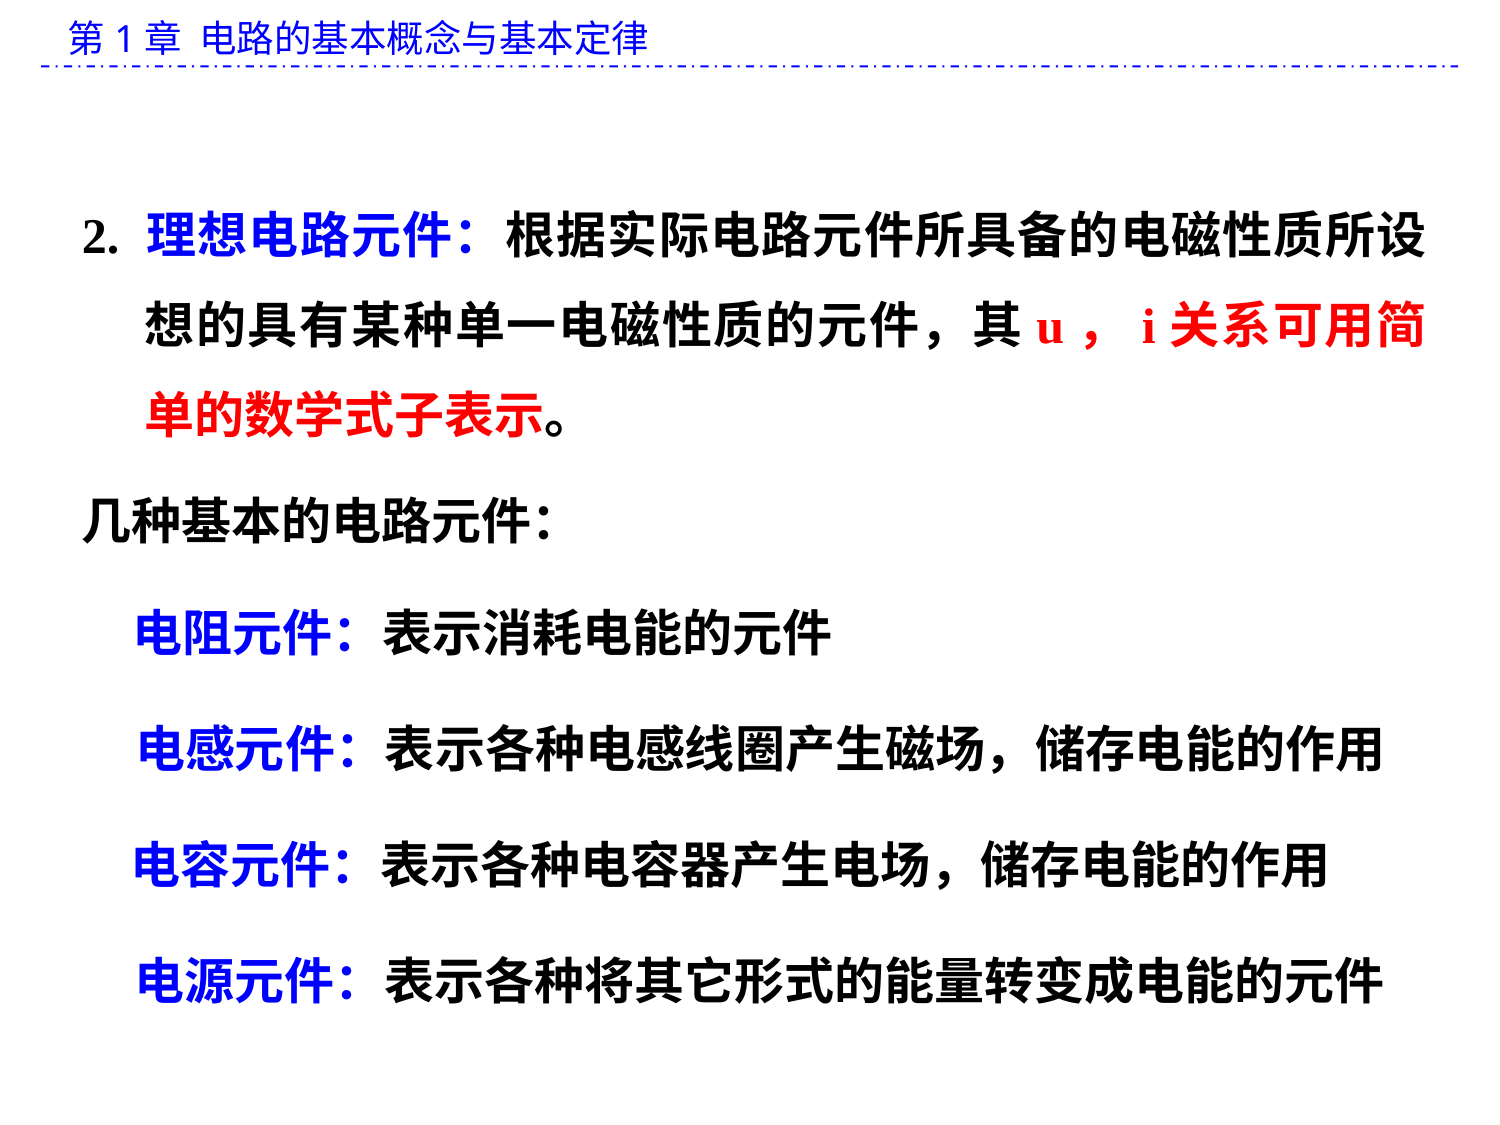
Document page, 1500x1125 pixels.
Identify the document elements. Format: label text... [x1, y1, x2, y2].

text_box 电阻元件：表示消耗电能的元件 [117, 594, 906, 670]
text_box 电感元件：表示各种电感线圈产生磁场，储存电能的作用 [120, 710, 1433, 785]
text_box 电容元件：表示各种电容器产生电场，储存电能的作用 [115, 826, 1391, 901]
text_box 电源元件：表示各种将其它形式的能量转变成电能的元件 [120, 942, 1433, 1017]
text_box 几种基本的电路元件： [67, 482, 618, 557]
text_box 2. 理想电路元件：根据实际电路元件所具备的电磁性质所设想的具有某种单一电磁性质的元件，其u，i关系可用简单的数学式子表示。 [67, 166, 1442, 451]
